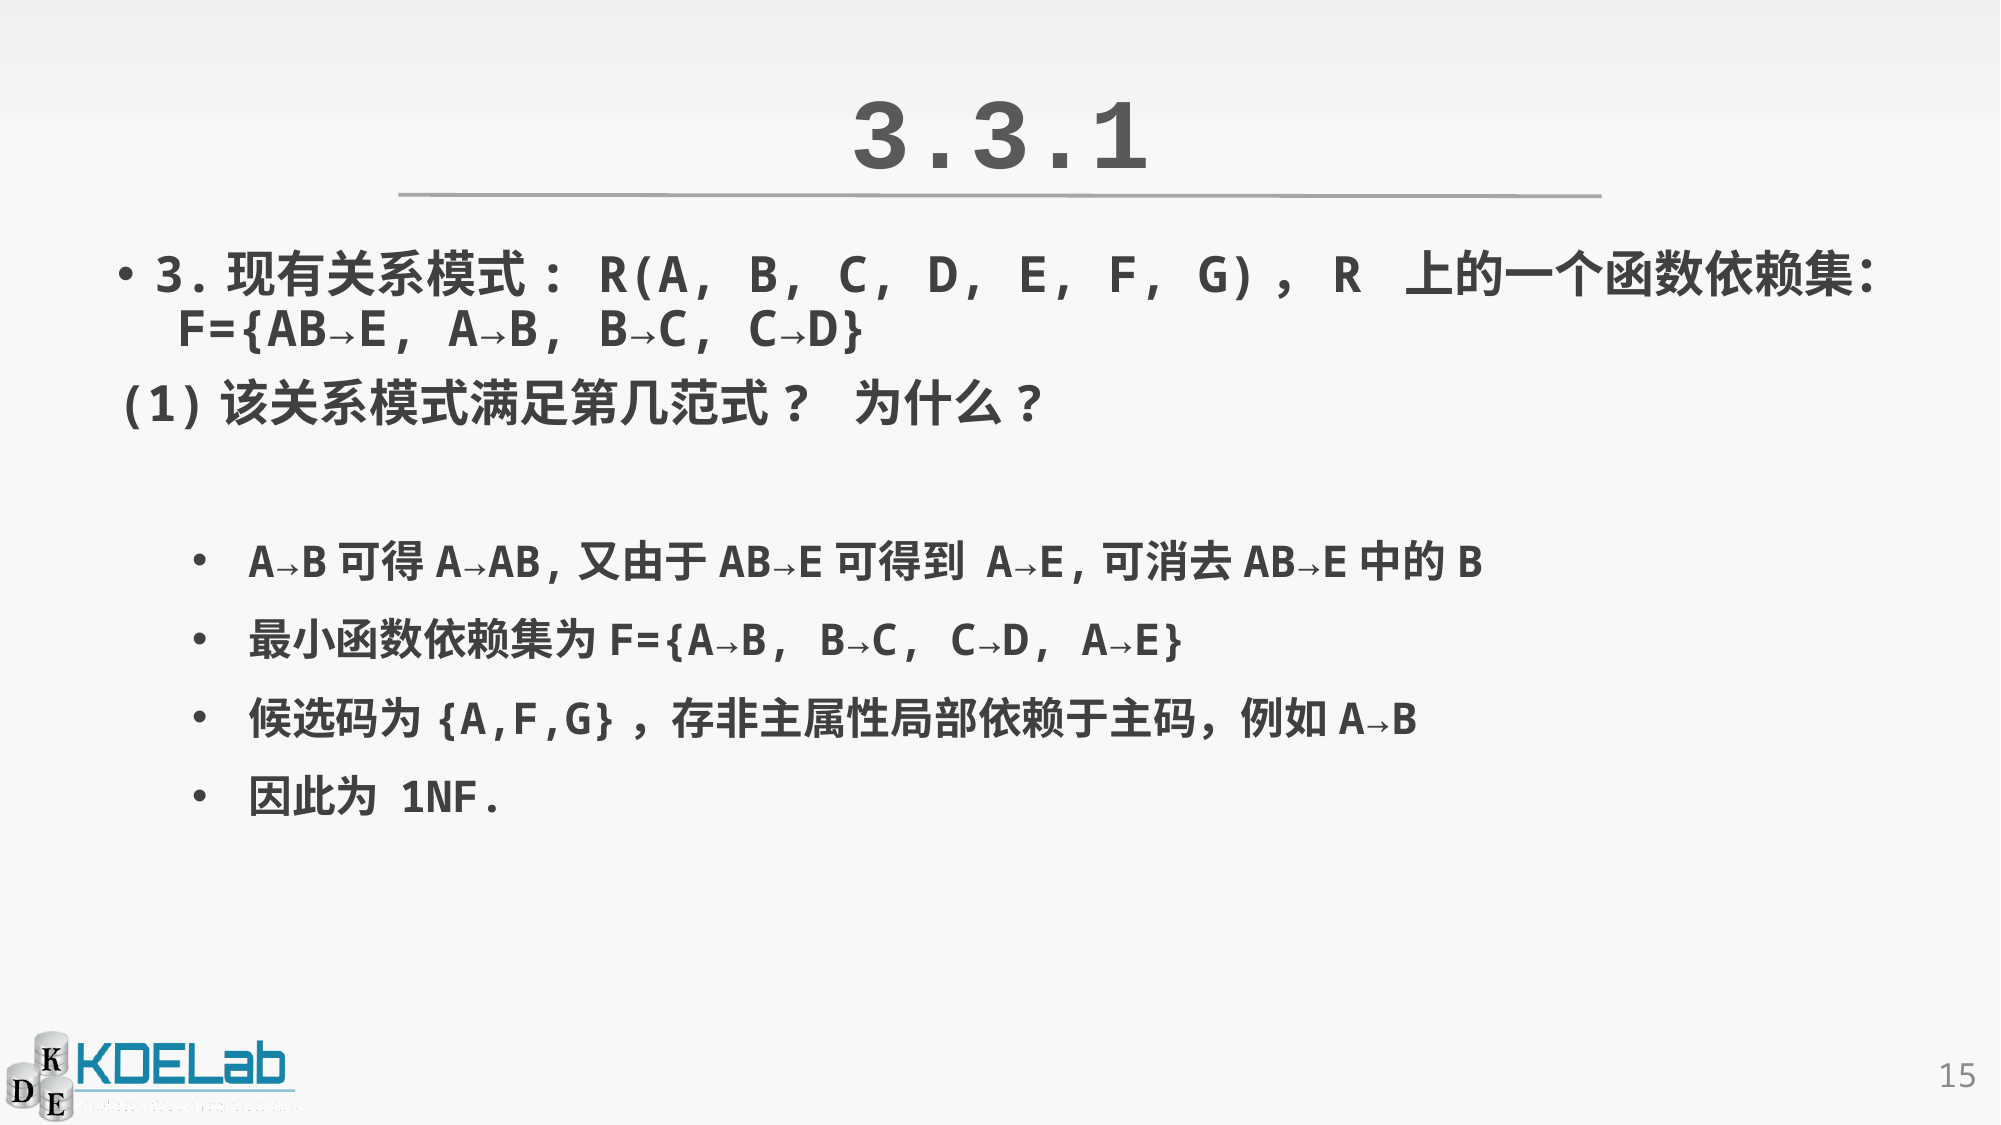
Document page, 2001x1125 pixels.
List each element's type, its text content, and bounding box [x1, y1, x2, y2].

picture [0, 1027, 300, 1125]
slide_number 15 [1915, 1046, 2000, 1107]
title 3.3.1 [301, 71, 1700, 201]
list 3.现有关系模式: R(A, B, C, D, E, F, G)，R 上的一个函数依赖集： F={AB→E, A→B, B→C, C→D} (1)该关系模式满足第几范式? 为什么? A→B可得A→AB,又由于AB→E可得到 A→E,可消去AB→E中的B 最小函数依赖集为F={A→B, B→C, C→D, A→E} 候选码为{A,F,G}，存非主属性局部依赖于主码，例如A→B 因此为 1NF. [102, 242, 1898, 1047]
